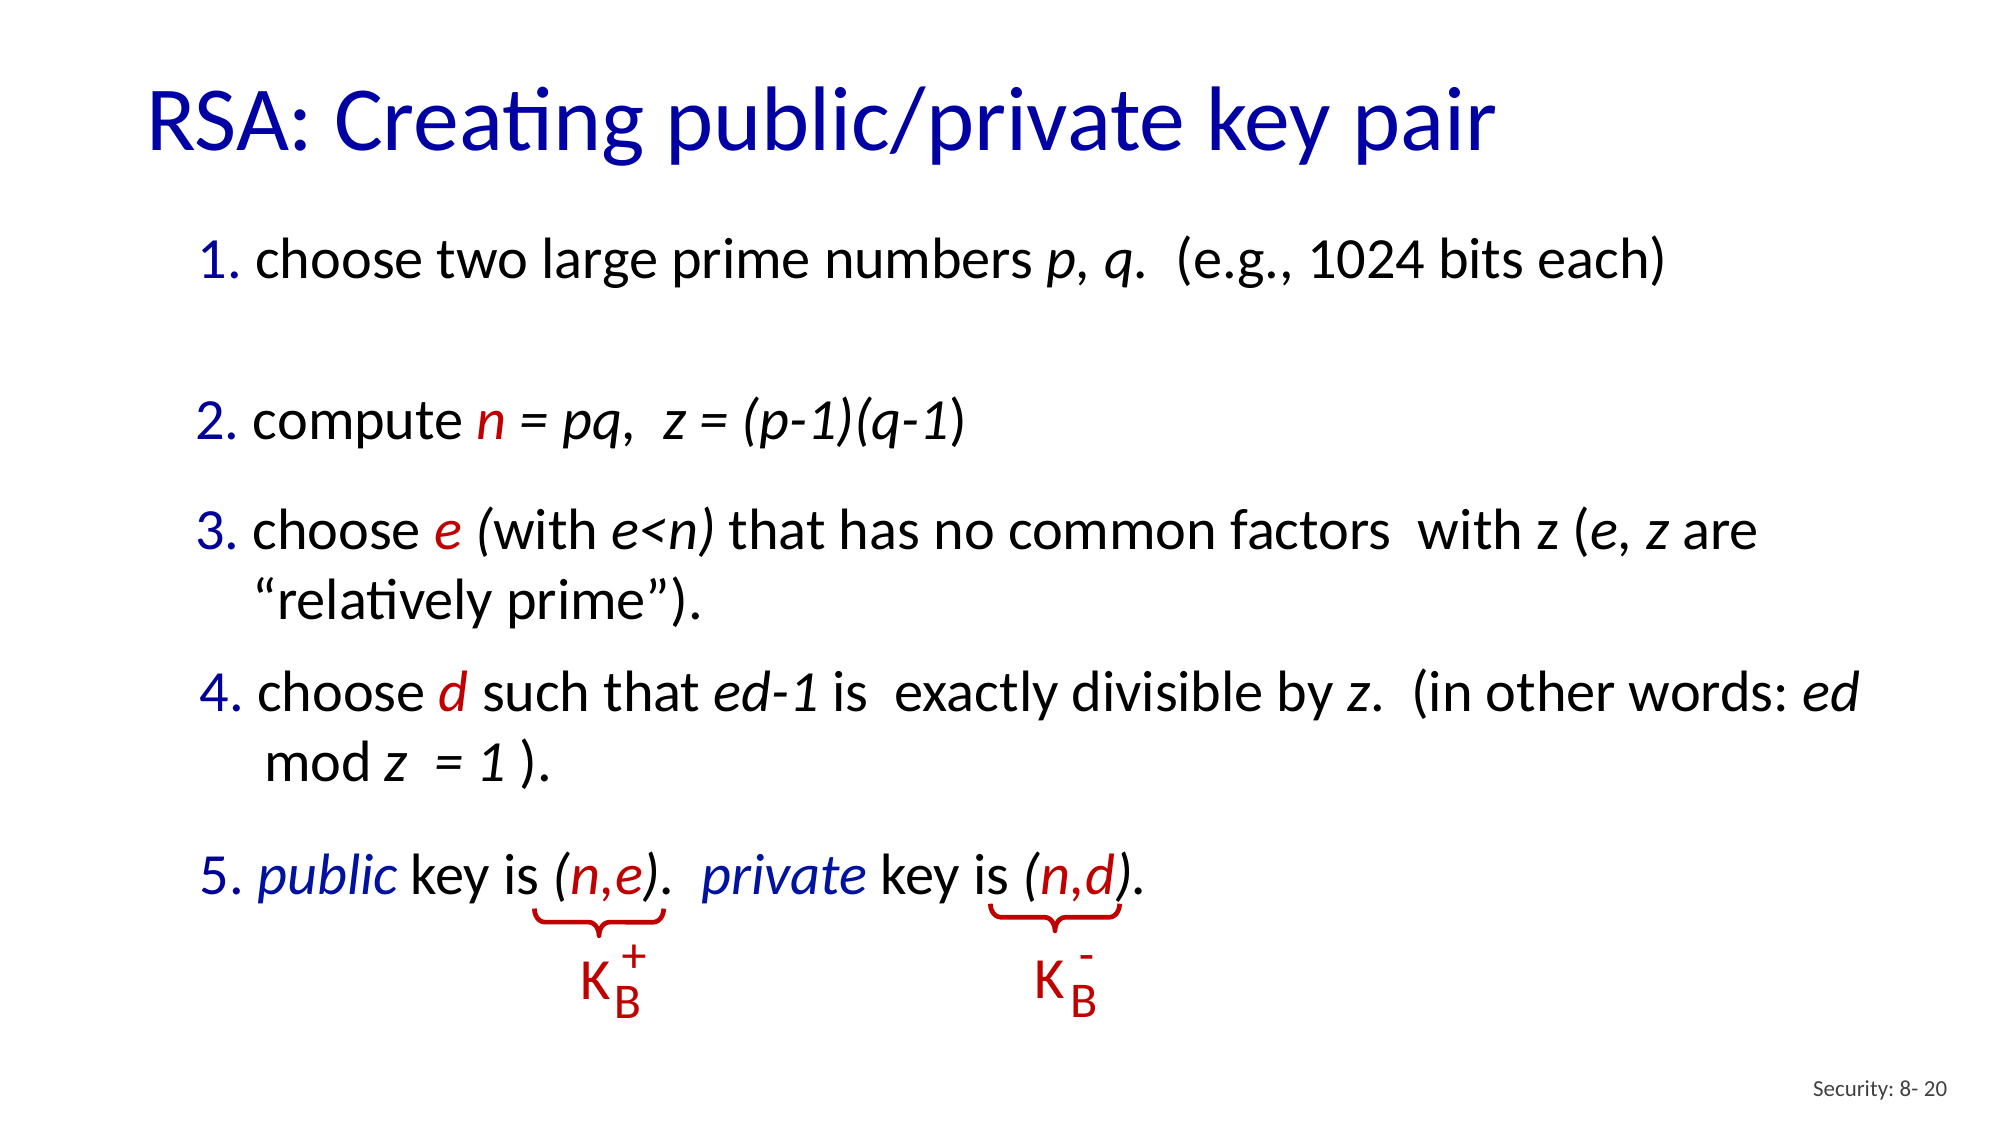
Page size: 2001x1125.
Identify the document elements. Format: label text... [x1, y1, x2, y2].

text_box 4. choose d such that ed-1 is exactly divisible by z. (in other words: ed mod z = 1 ). [182, 646, 1896, 801]
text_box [565, 915, 662, 1038]
text_box [990, 903, 1120, 918]
text_box 2. compute n = pq, z = (p-1)(q-1) [180, 373, 1022, 459]
text_box 3. choose e (with e<n) that has no common factors with z (e, z are “relatively prime”). [180, 483, 1809, 639]
text_box 1. choose two large prime numbers p, q. (e.g., 1024 bits each) [183, 212, 1744, 297]
text_box 5. public key is (n,e). private key is (n,d). [184, 828, 1211, 914]
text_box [1019, 913, 1113, 1036]
slide_number Security: 8- 20 [1512, 1056, 1963, 1117]
text_box [534, 908, 664, 923]
title RSA: Creating public/private key pair [131, 47, 1856, 195]
